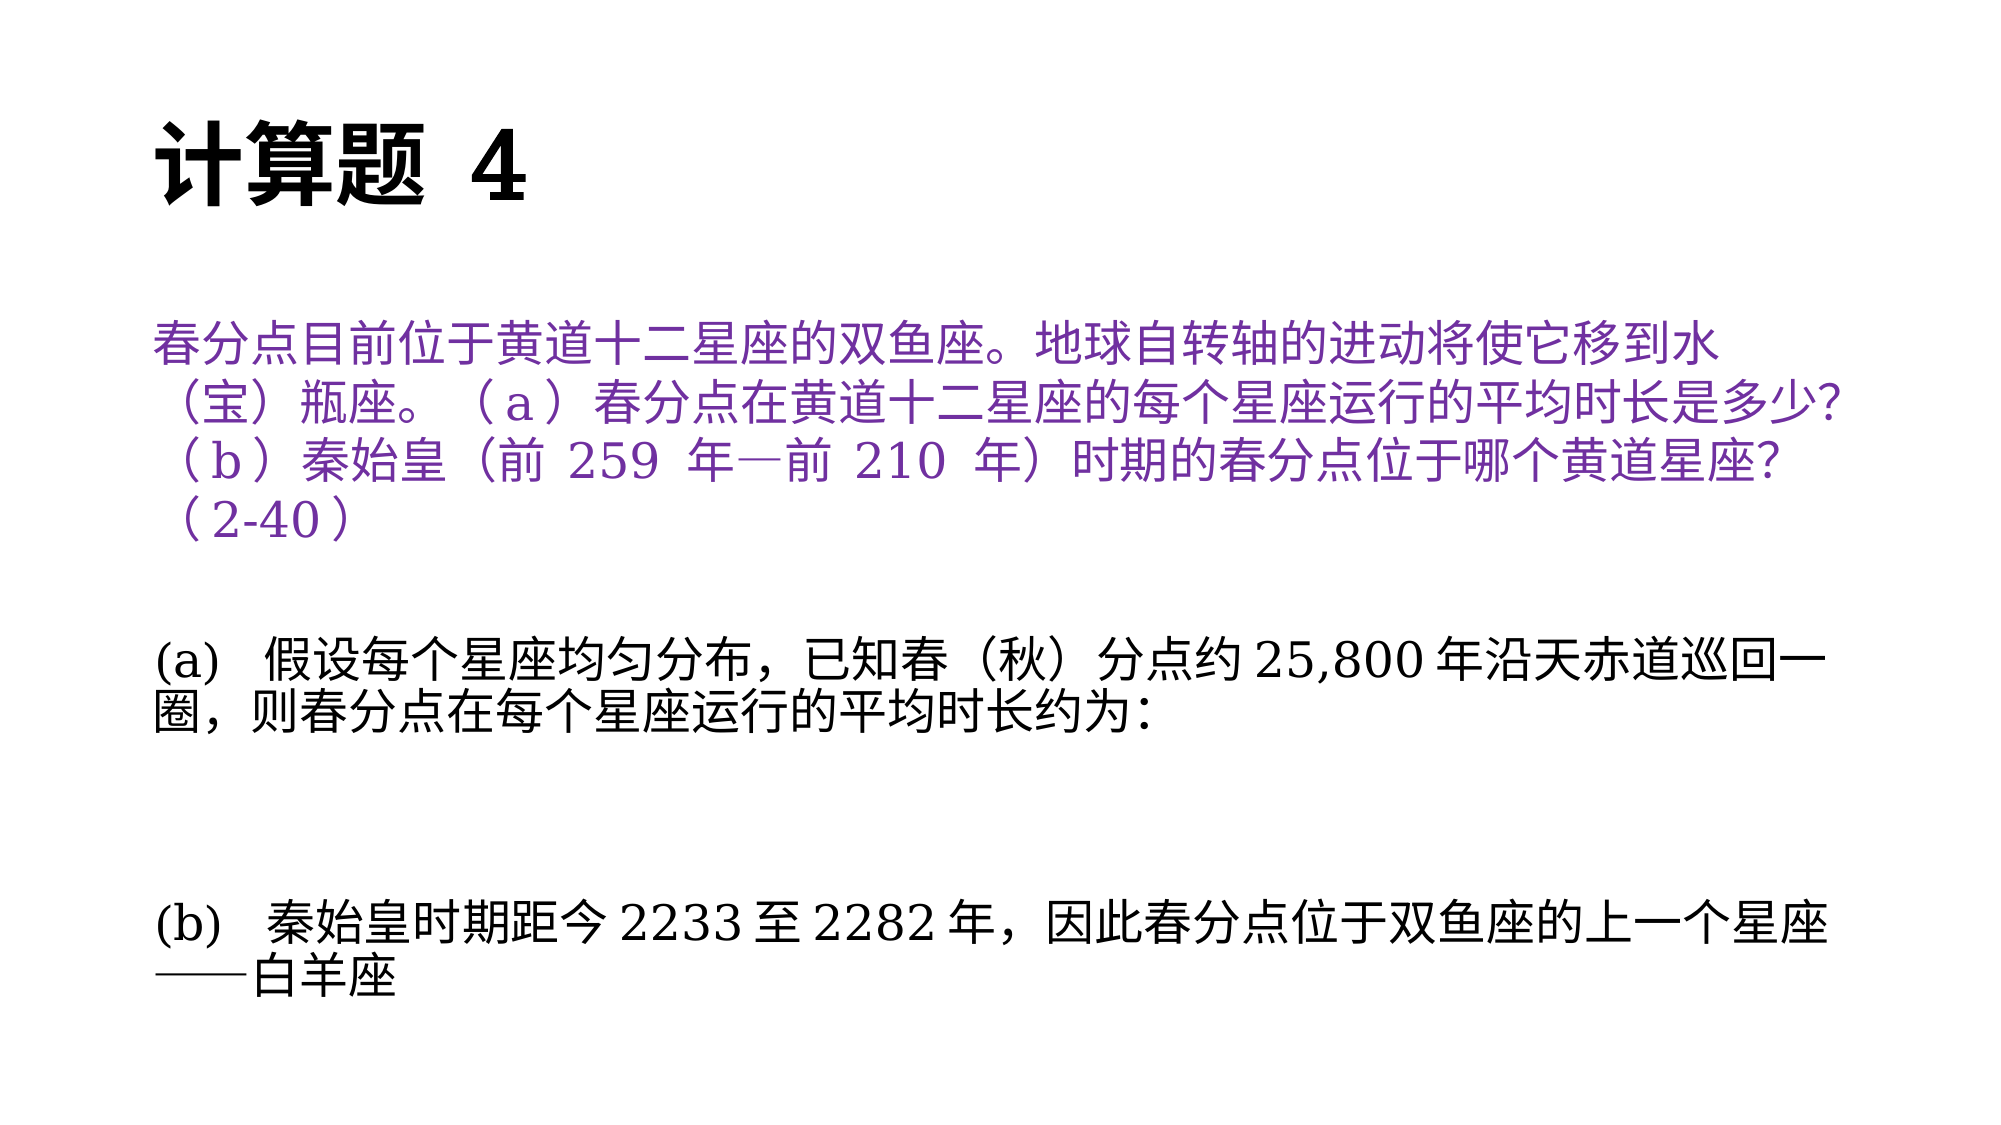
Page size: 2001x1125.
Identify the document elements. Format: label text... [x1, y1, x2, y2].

title 计算题 4 [137, 59, 1863, 278]
